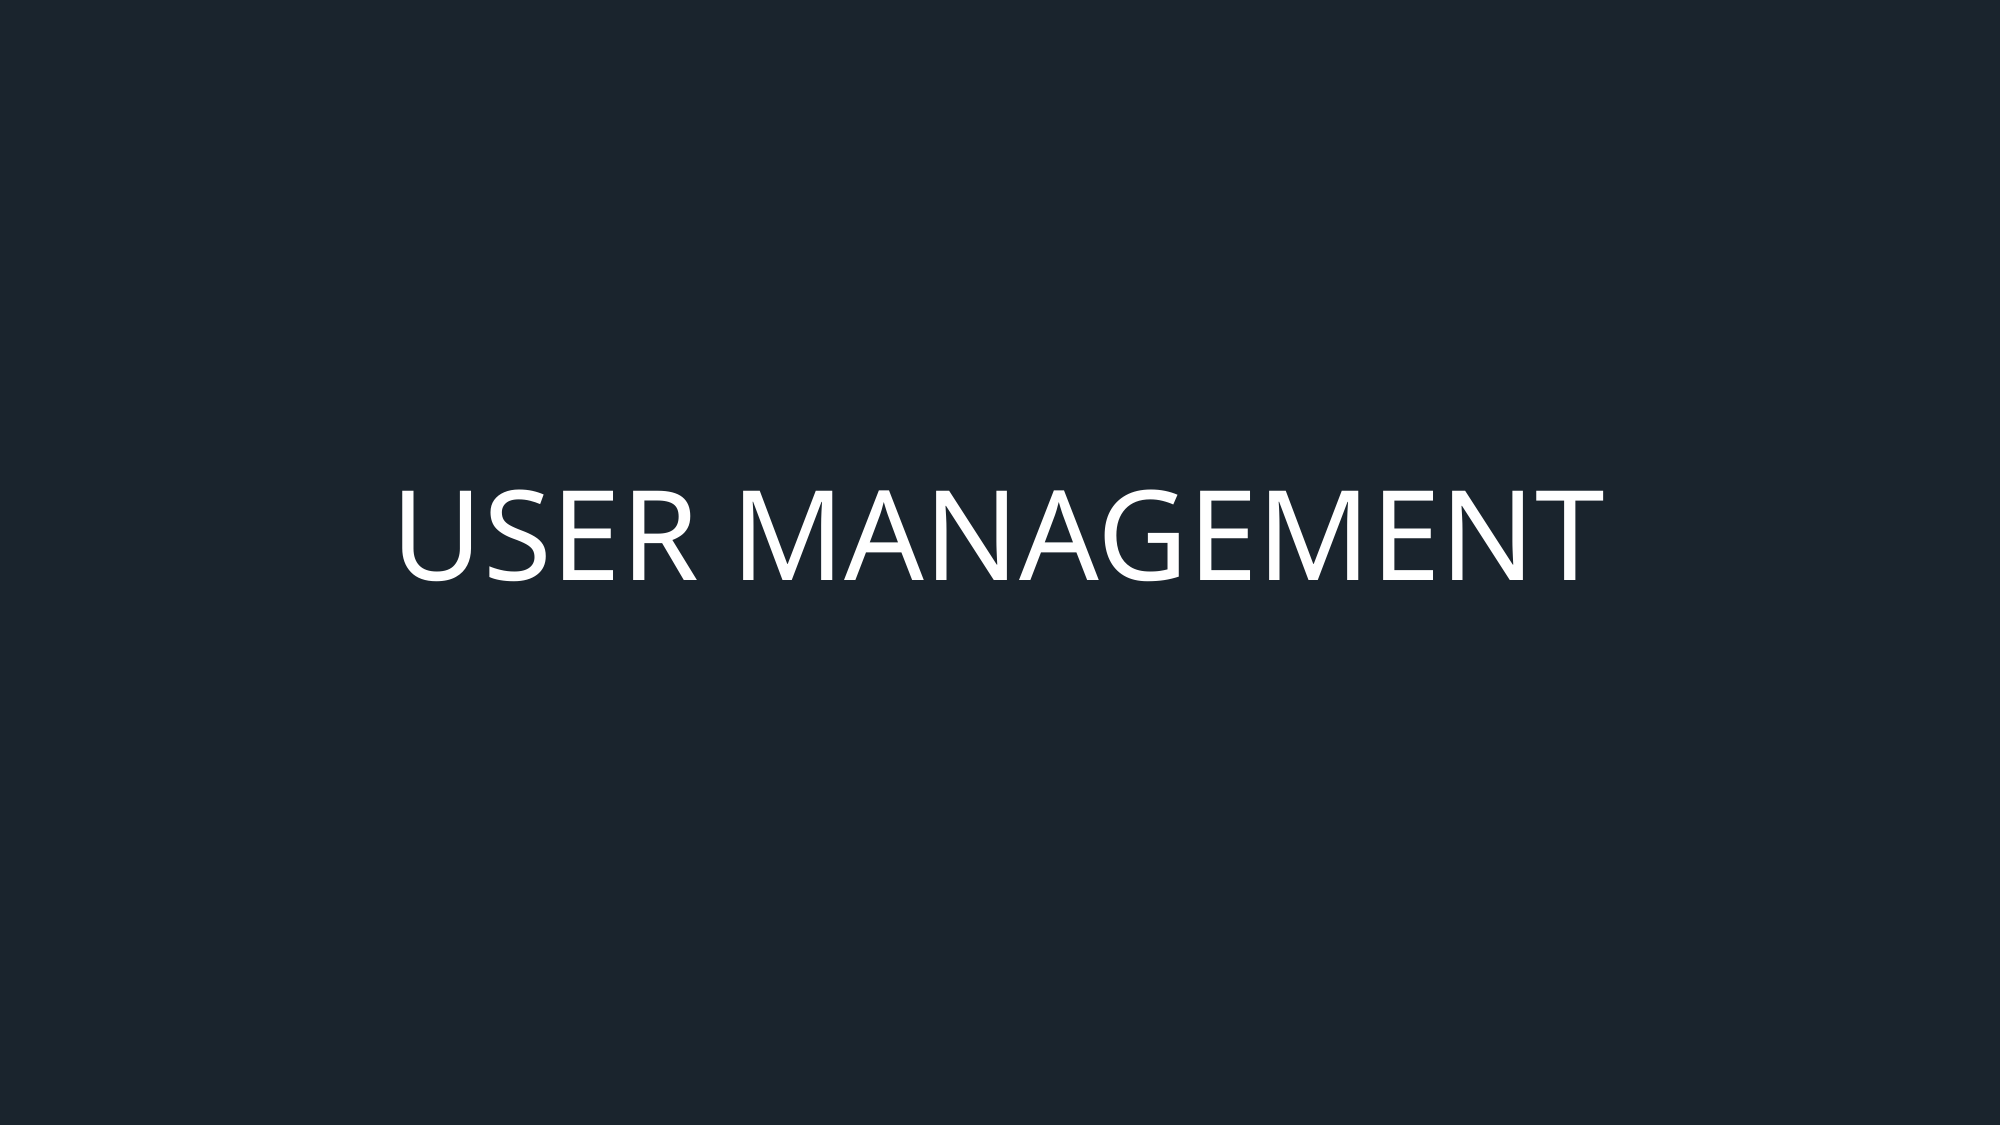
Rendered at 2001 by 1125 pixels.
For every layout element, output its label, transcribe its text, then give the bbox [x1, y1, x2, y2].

title USER MANAGEMENT [136, 448, 1862, 615]
